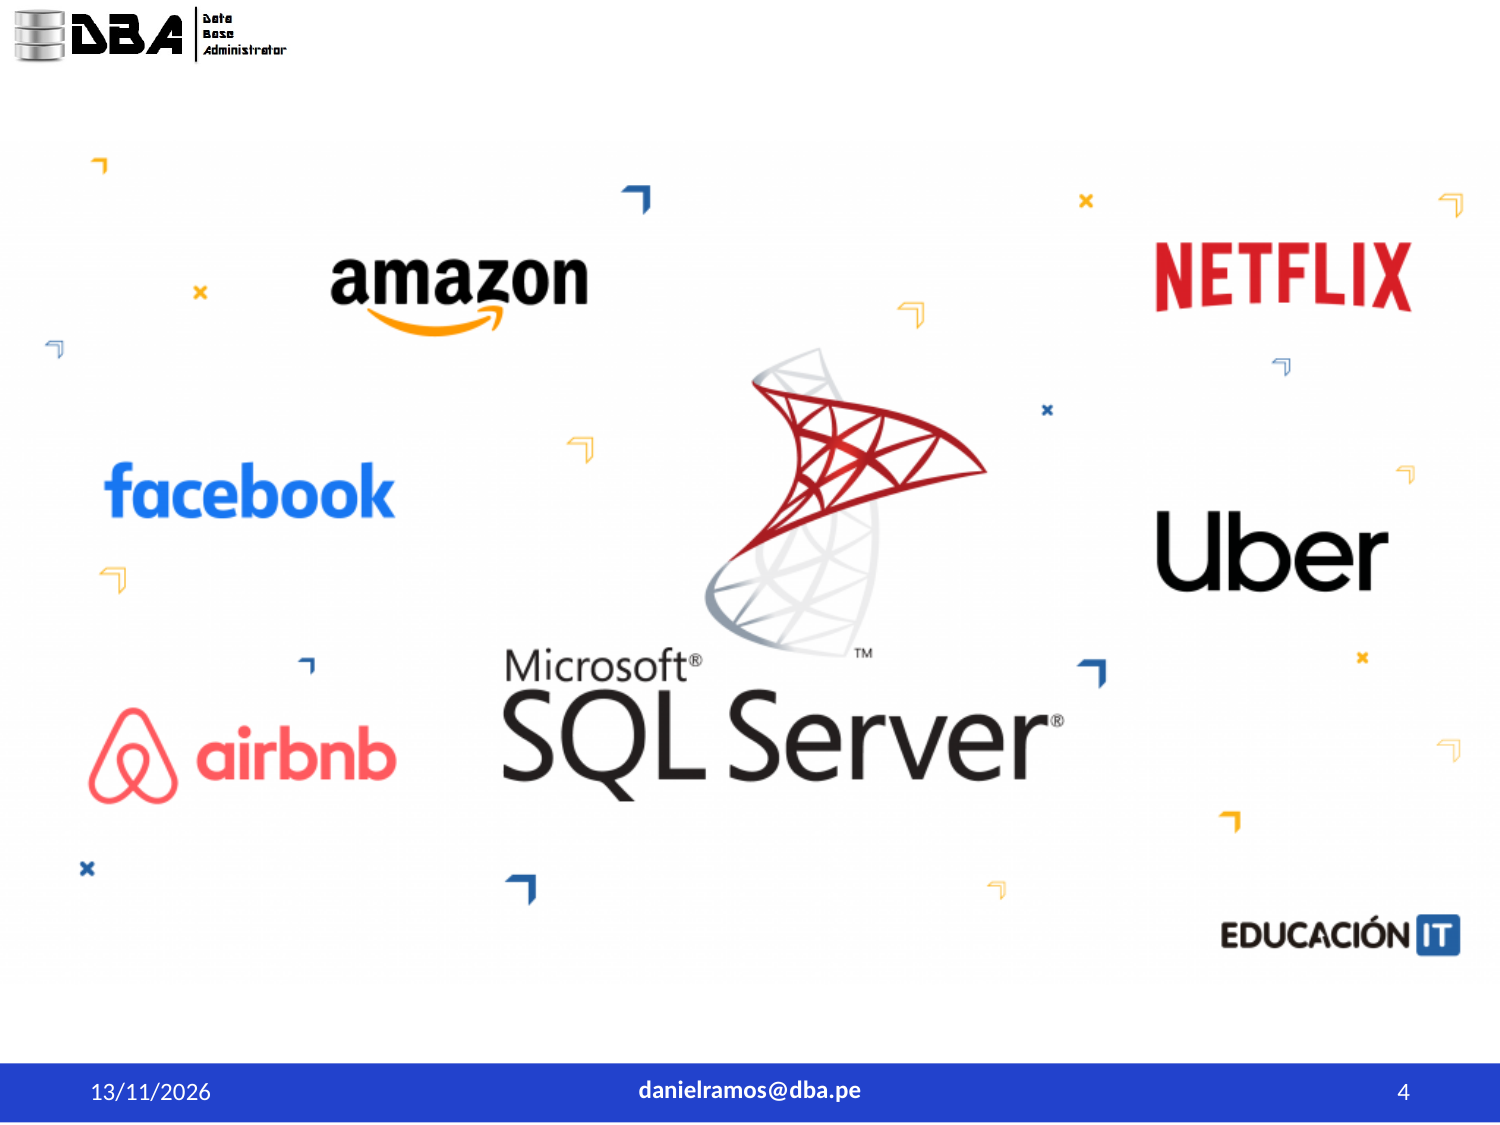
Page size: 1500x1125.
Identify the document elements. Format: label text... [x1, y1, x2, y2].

slide_number 4 [1074, 1060, 1425, 1121]
picture [0, 0, 300, 69]
picture [0, 140, 1500, 985]
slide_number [75, 1060, 425, 1121]
footer danielramos@dba.pe [512, 1059, 988, 1119]
